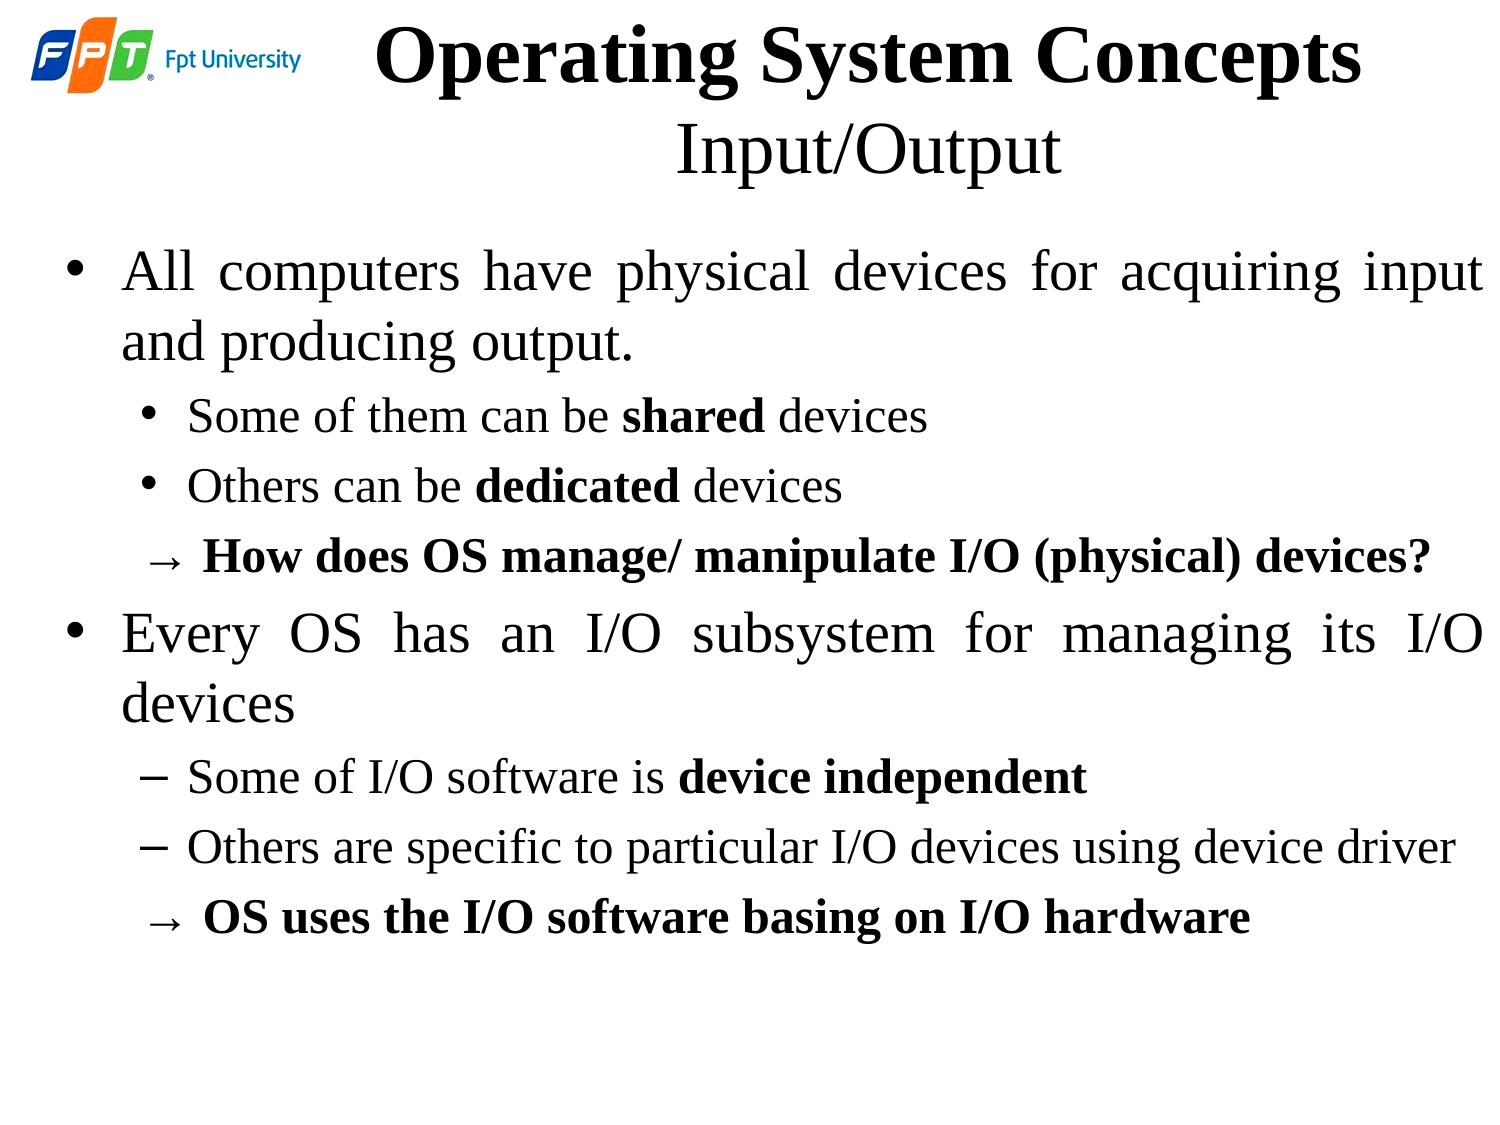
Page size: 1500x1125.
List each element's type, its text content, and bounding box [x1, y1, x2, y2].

list All computers have physical devices for acquiring input and producing output. Some of them can be shared devices Others can be dedicated devices → How does OS manage/ manipulate I/O (physical) devices? Every OS has an I/O subsystem for managing its I/O devices Some of I/O software is device independent Others are specific to particular I/O devices using device driver → OS uses the I/O software basing on I/O hardware [50, 224, 1500, 1125]
title Operating System Concepts Input/Output [237, 0, 1500, 188]
picture [0, 0, 237, 122]
